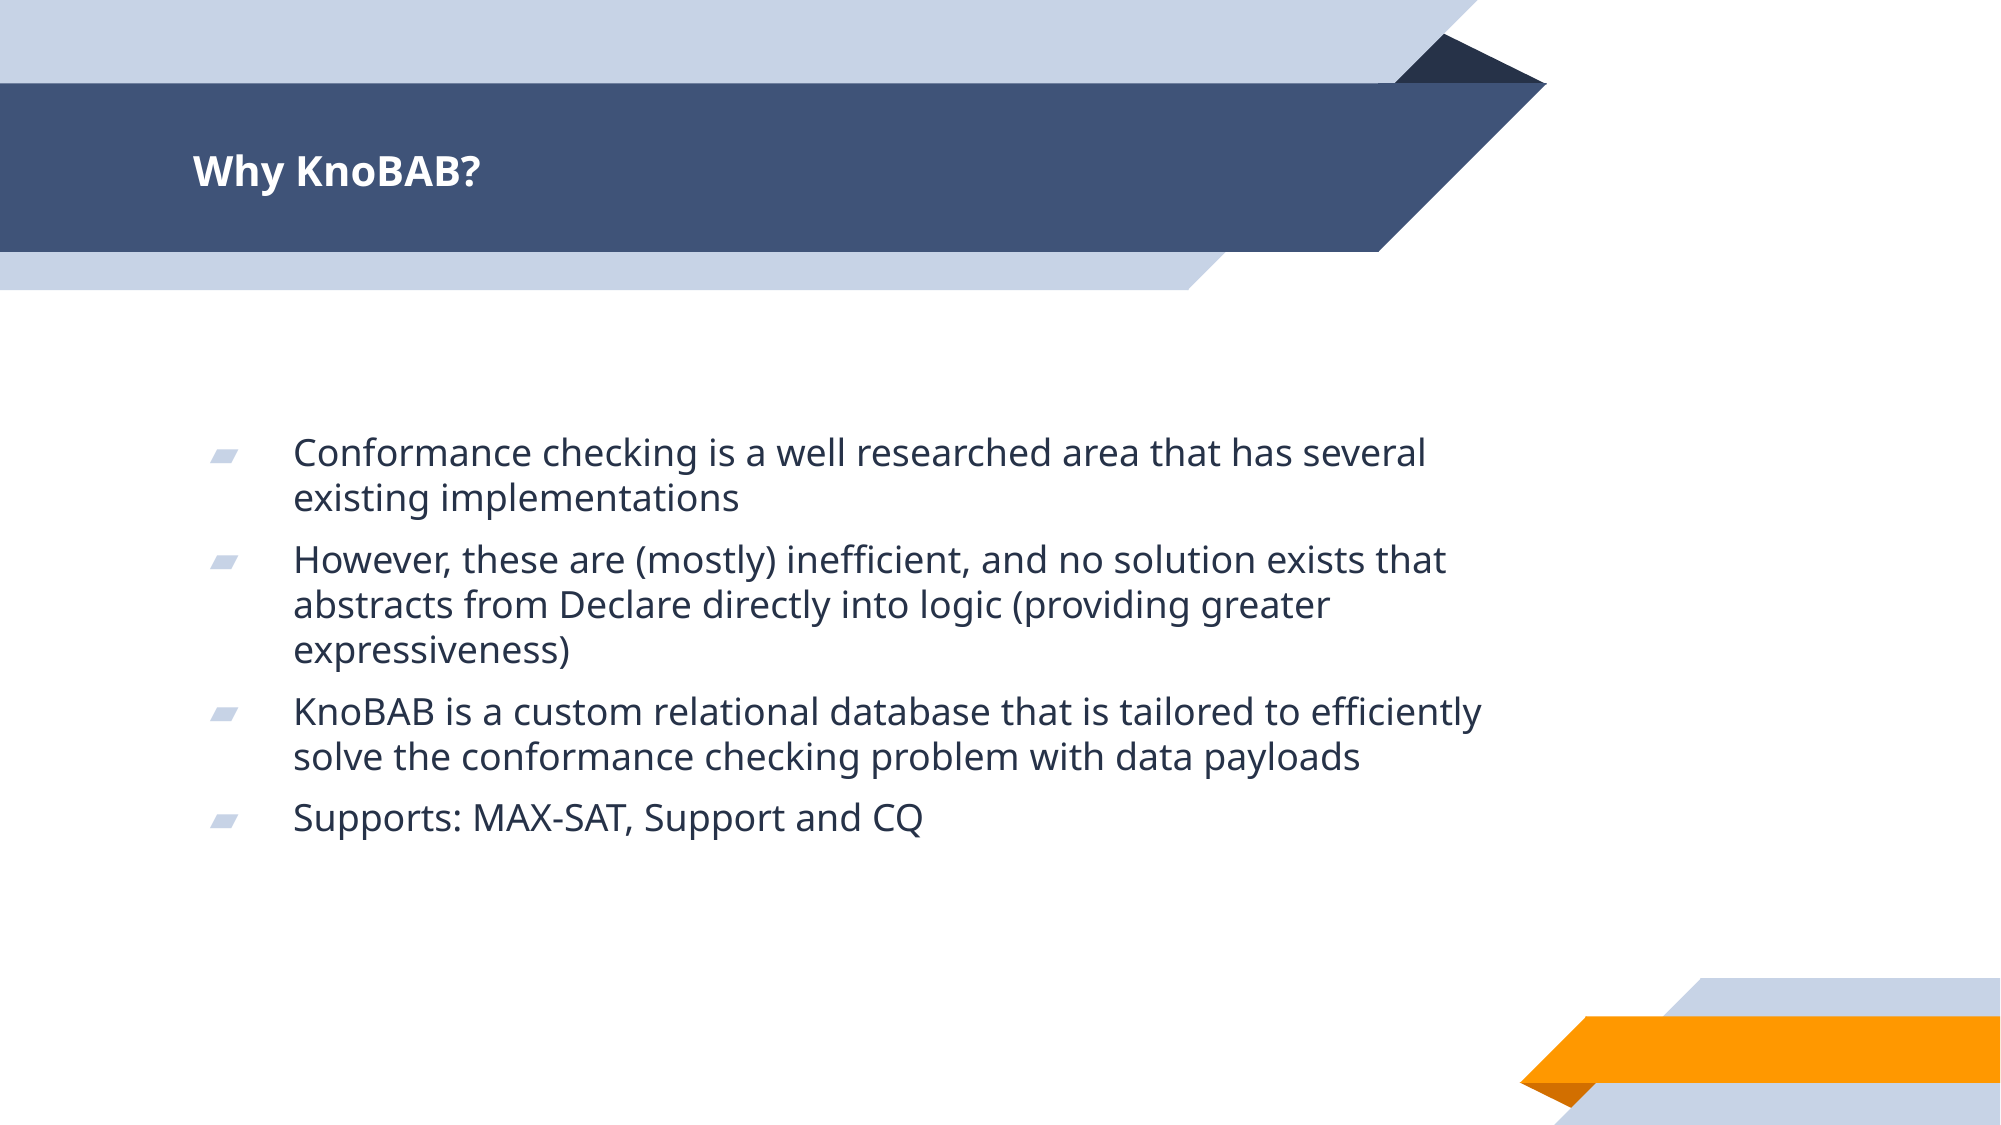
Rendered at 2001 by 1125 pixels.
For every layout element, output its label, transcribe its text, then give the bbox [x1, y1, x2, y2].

list Conformance checking is a well researched area that has several existing implementations However, these are (mostly) inefficient, and no solution exists that abstracts from Declare directly into logic (providing greater expressiveness) KnoBAB is a custom relational database that is tailored to efficiently solve the conformance checking problem with data payloads Supports: MAX-SAT, Support and CQ [178, 290, 1520, 979]
title Why KnoBAB? [178, 85, 1380, 254]
